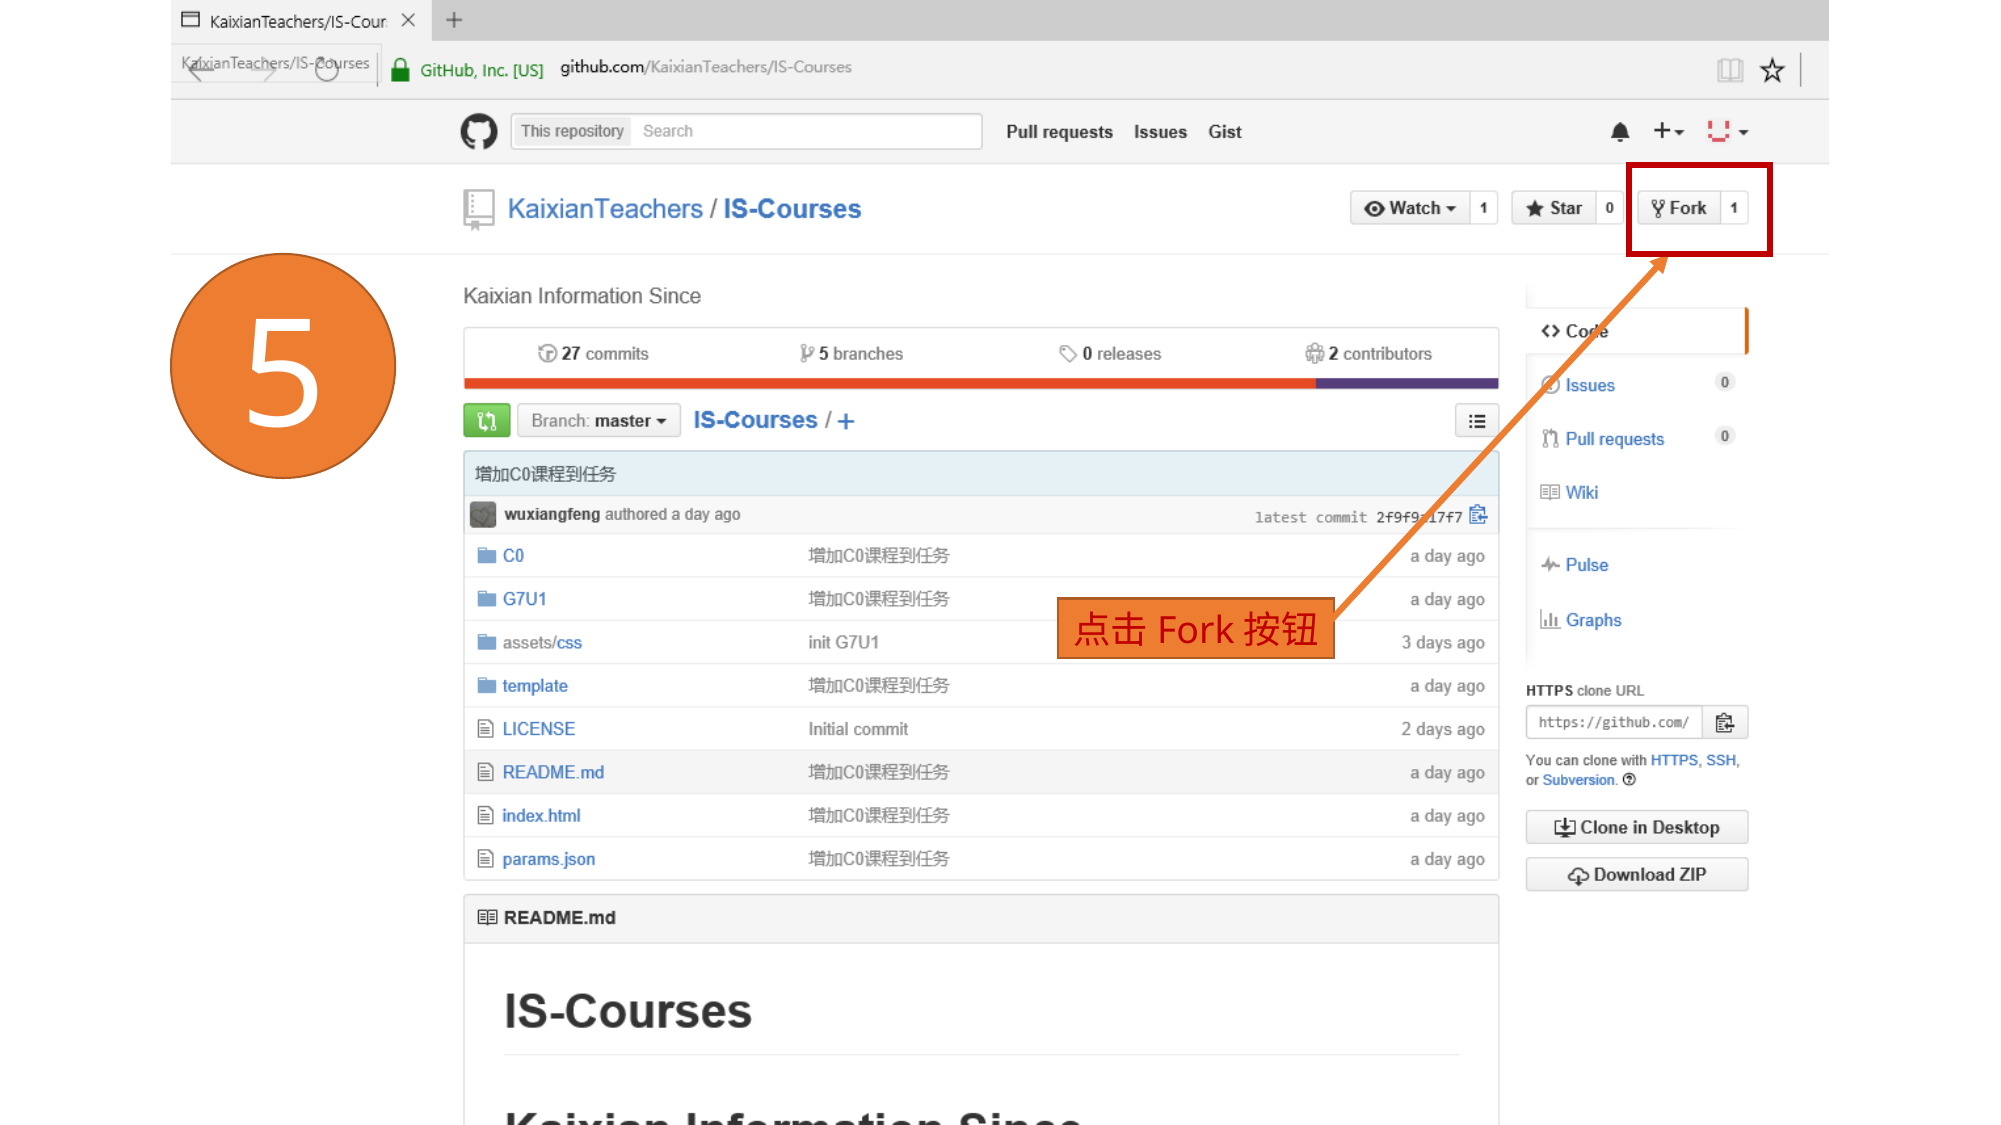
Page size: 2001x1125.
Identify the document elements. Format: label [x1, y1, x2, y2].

text_box [1322, 253, 1669, 629]
picture [171, 0, 1829, 1125]
